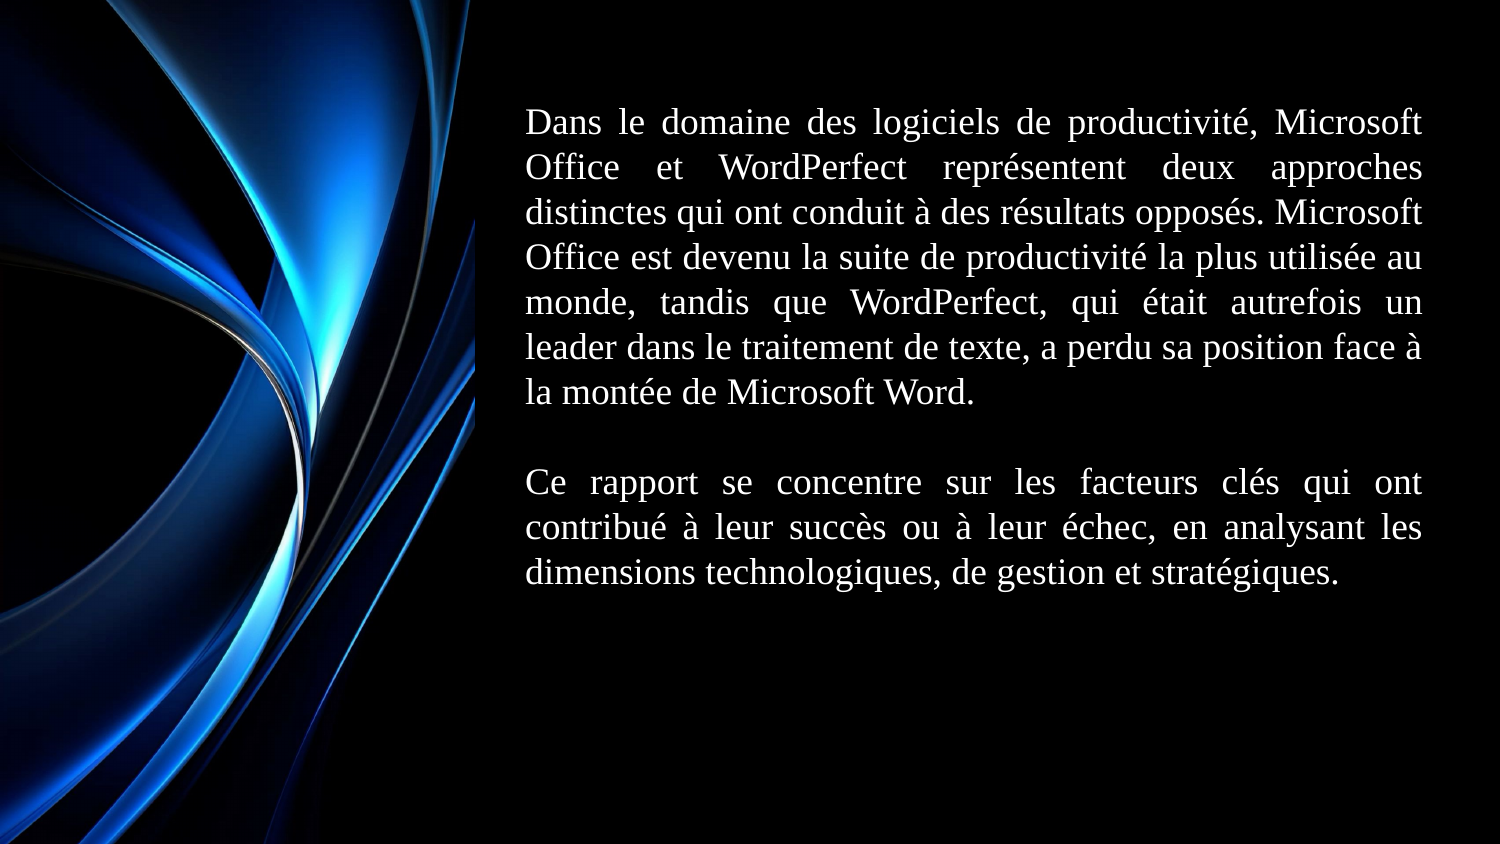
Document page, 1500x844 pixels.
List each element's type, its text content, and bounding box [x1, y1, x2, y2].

picture [0, 0, 475, 844]
text_box Dans le domaine des logiciels de productivité, Microsoft Office et WordPerfect représentent deux approches distinctes qui ont conduit à des résultats opposés. Microsoft Office est devenu la suite de productivité la plus utilisée au monde, tandis que WordPerfect, qui était autrefois un leader dans le traitement de texte, a perdu sa position face à la montée de Microsoft Word. Ce rapport se concentre sur les facteurs clés qui ont contribué à leur succès ou à leur échec, en analysant les dimensions technologiques, de gestion et stratégiques. [509, 81, 1440, 646]
